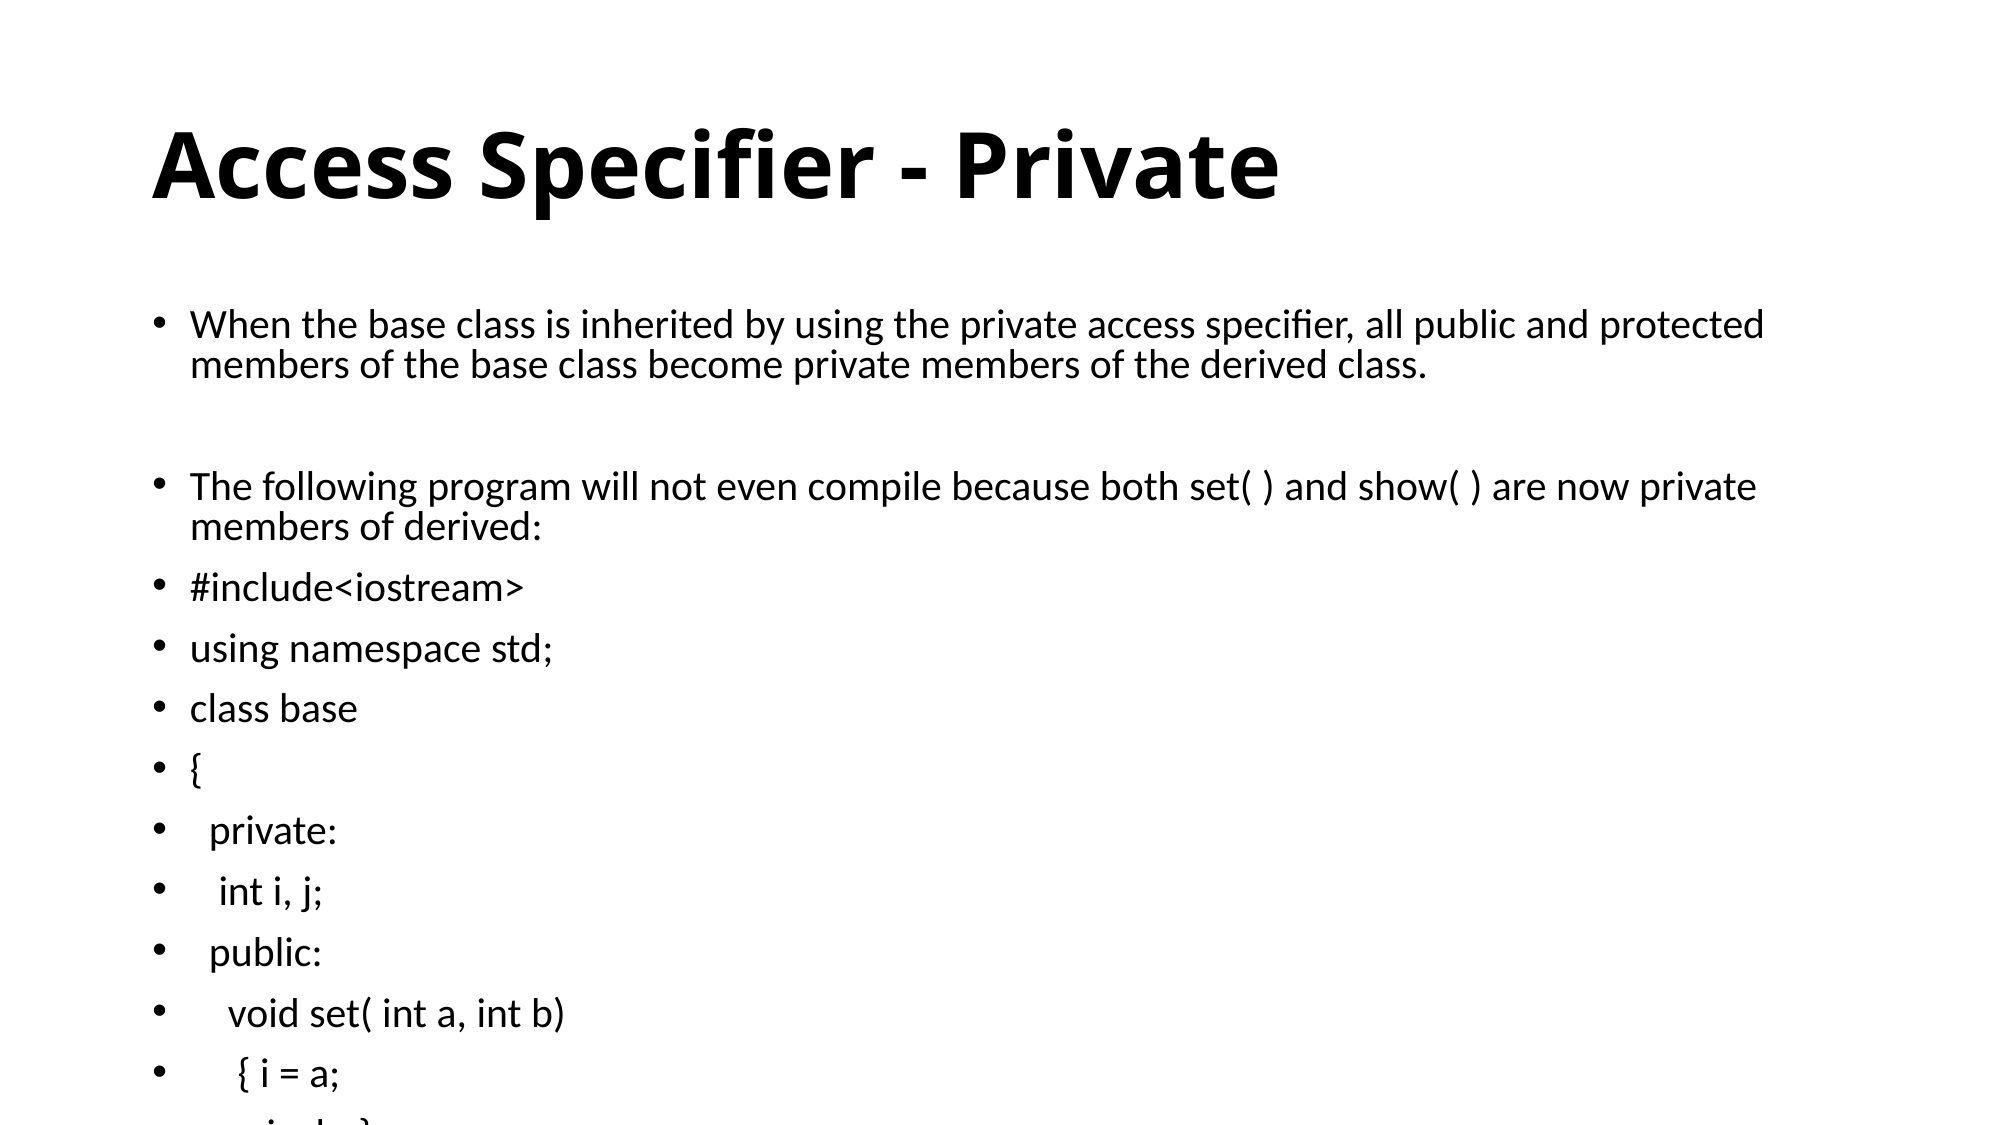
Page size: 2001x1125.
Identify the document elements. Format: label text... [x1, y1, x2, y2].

list When the base class is inherited by using the private access specifier, all public and protected members of the base class become private members of the derived class. The following program will not even compile because both set( ) and show( ) are now private members of derived: #include<iostream> using namespace std; class base { private: int i, j; public: void set( int a, int b) { i = a; j = b; } [137, 299, 1863, 1014]
title Access Specifier - Private [137, 59, 1863, 278]
